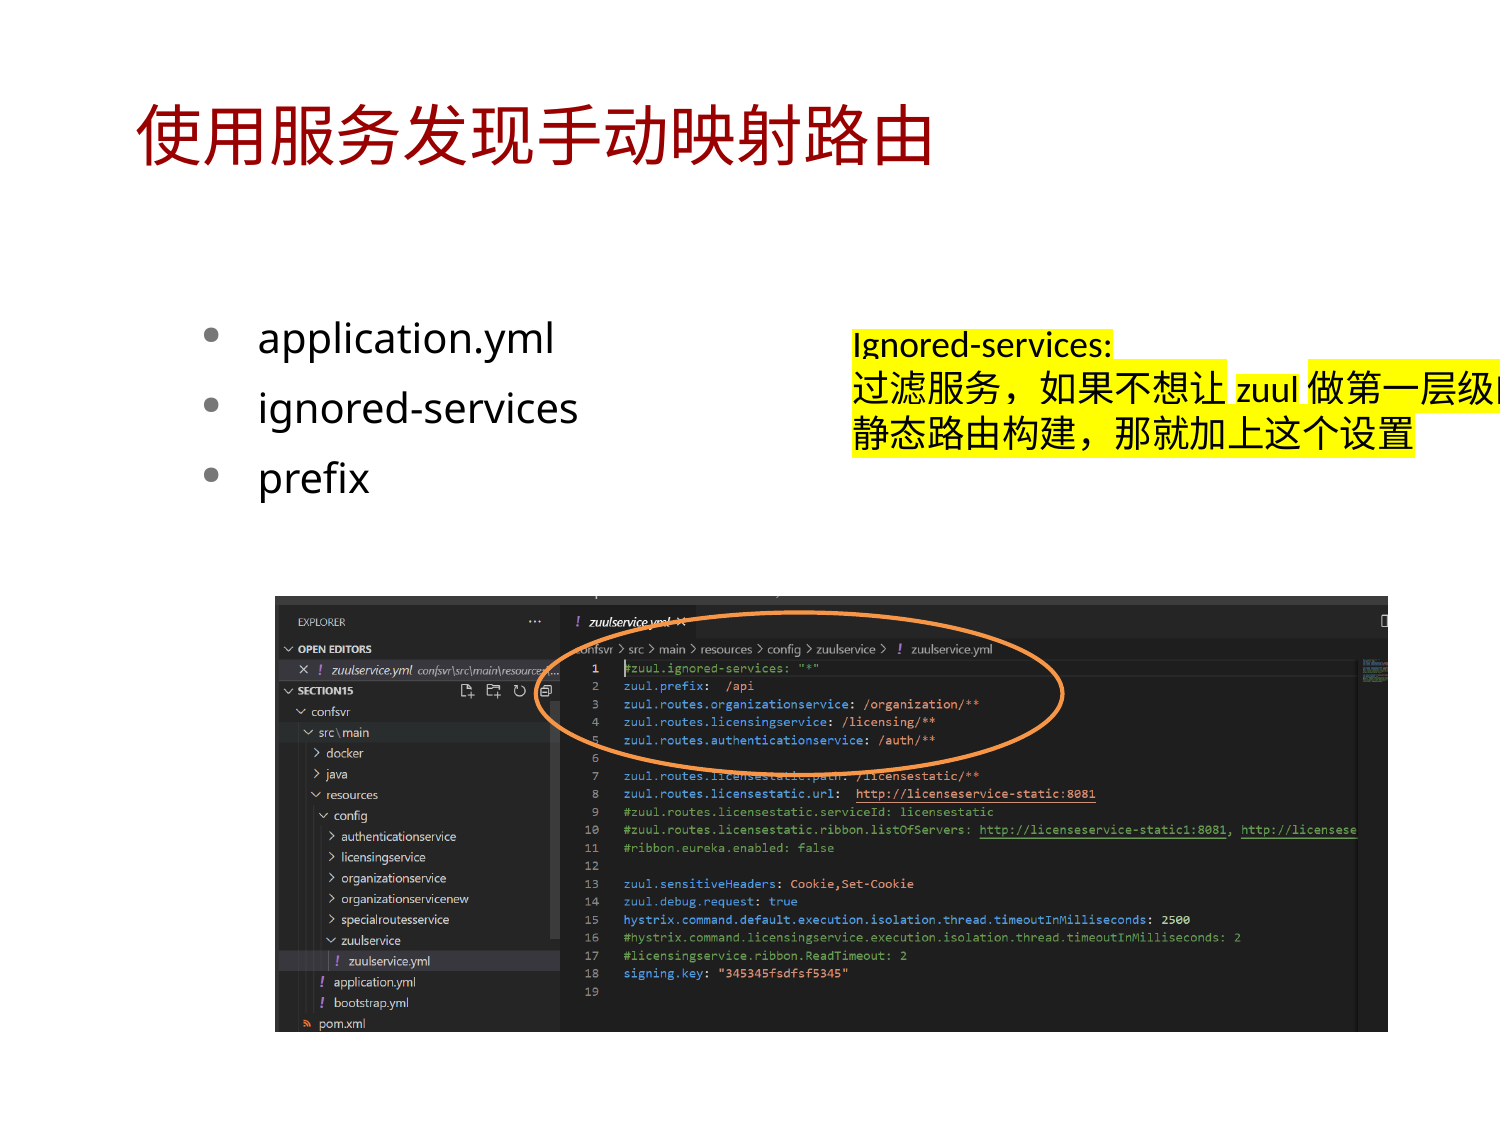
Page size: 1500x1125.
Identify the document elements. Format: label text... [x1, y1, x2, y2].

text_box Ignored-services: 过滤服务，如果不想让zuul做第一层级的初始的静态路由构建，那就加上这个设置 [837, 312, 1500, 463]
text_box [274, 596, 1388, 1032]
title 使用服务发现手动映射路由 [133, 91, 938, 282]
text_box application.yml ignored-services prefix [199, 289, 594, 502]
